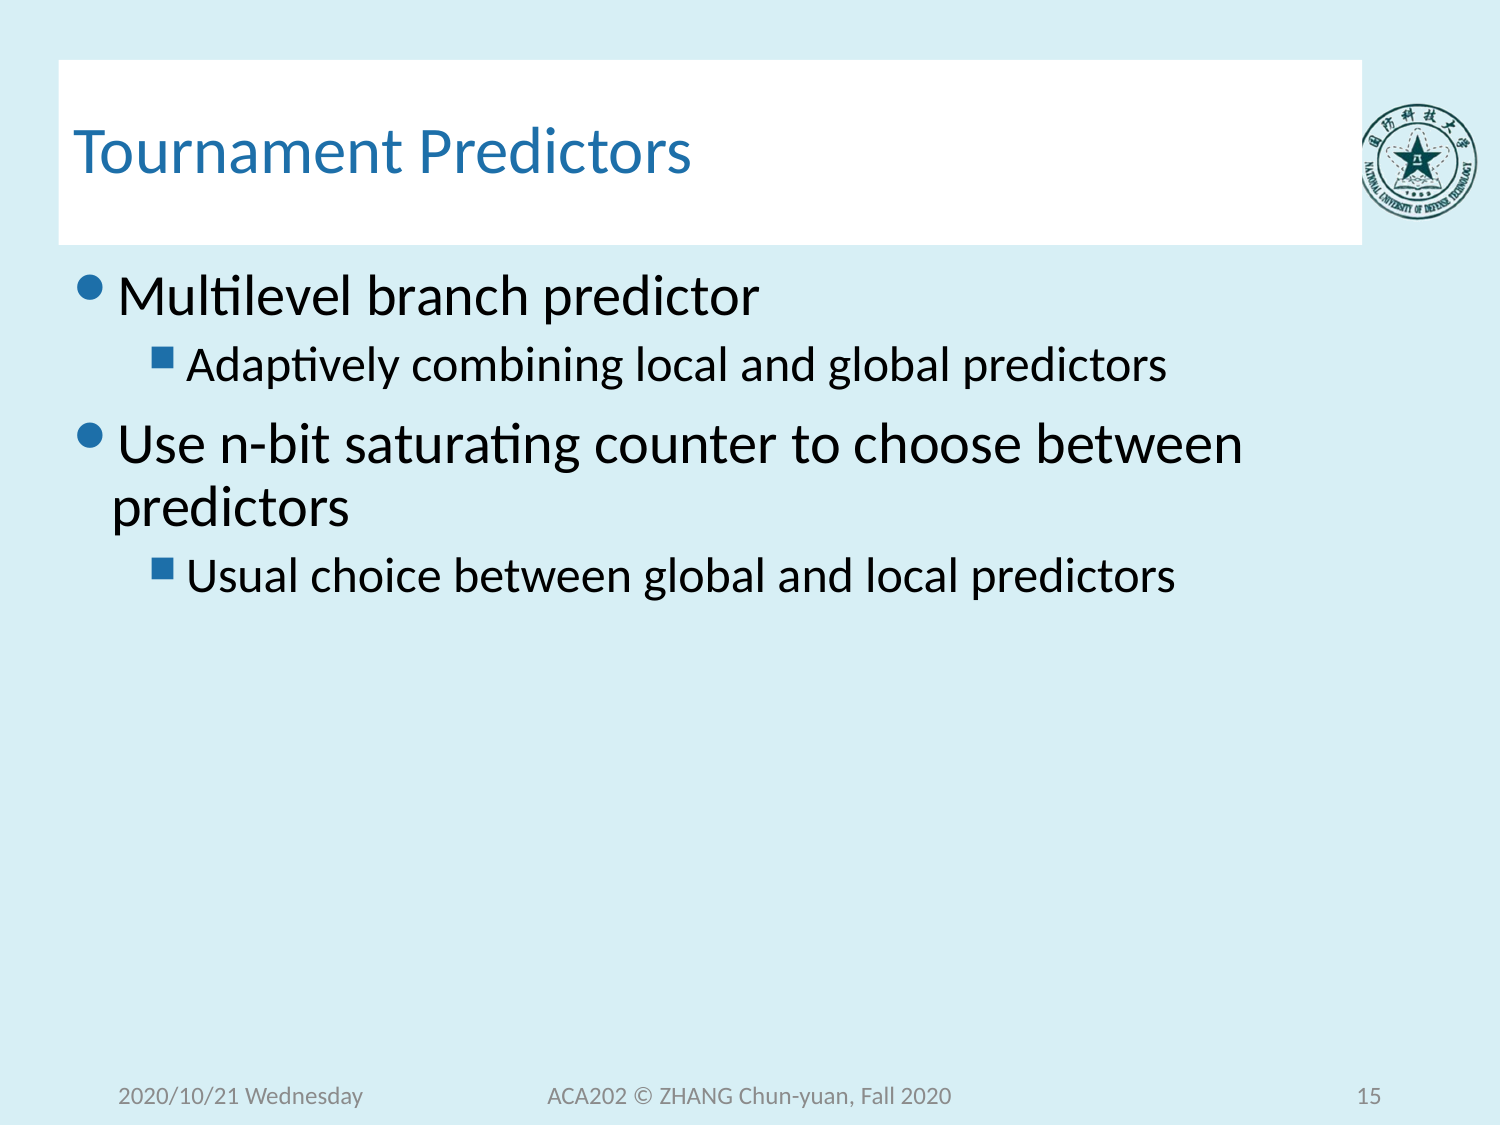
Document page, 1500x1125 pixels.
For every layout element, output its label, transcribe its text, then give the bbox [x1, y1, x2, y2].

picture [1363, 102, 1480, 224]
slide_number 15 [1059, 1064, 1397, 1125]
list Multilevel branch predictor Adaptively combining local and global predictors Use n-bit saturating counter to choose between predictors Usual choice between global and local predictors [58, 257, 1442, 1055]
footer ACA202 © ZHANG Chun-yuan, Fall 2020 [496, 1064, 1004, 1125]
title Tournament Predictors [58, 59, 1363, 245]
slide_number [103, 1064, 441, 1125]
